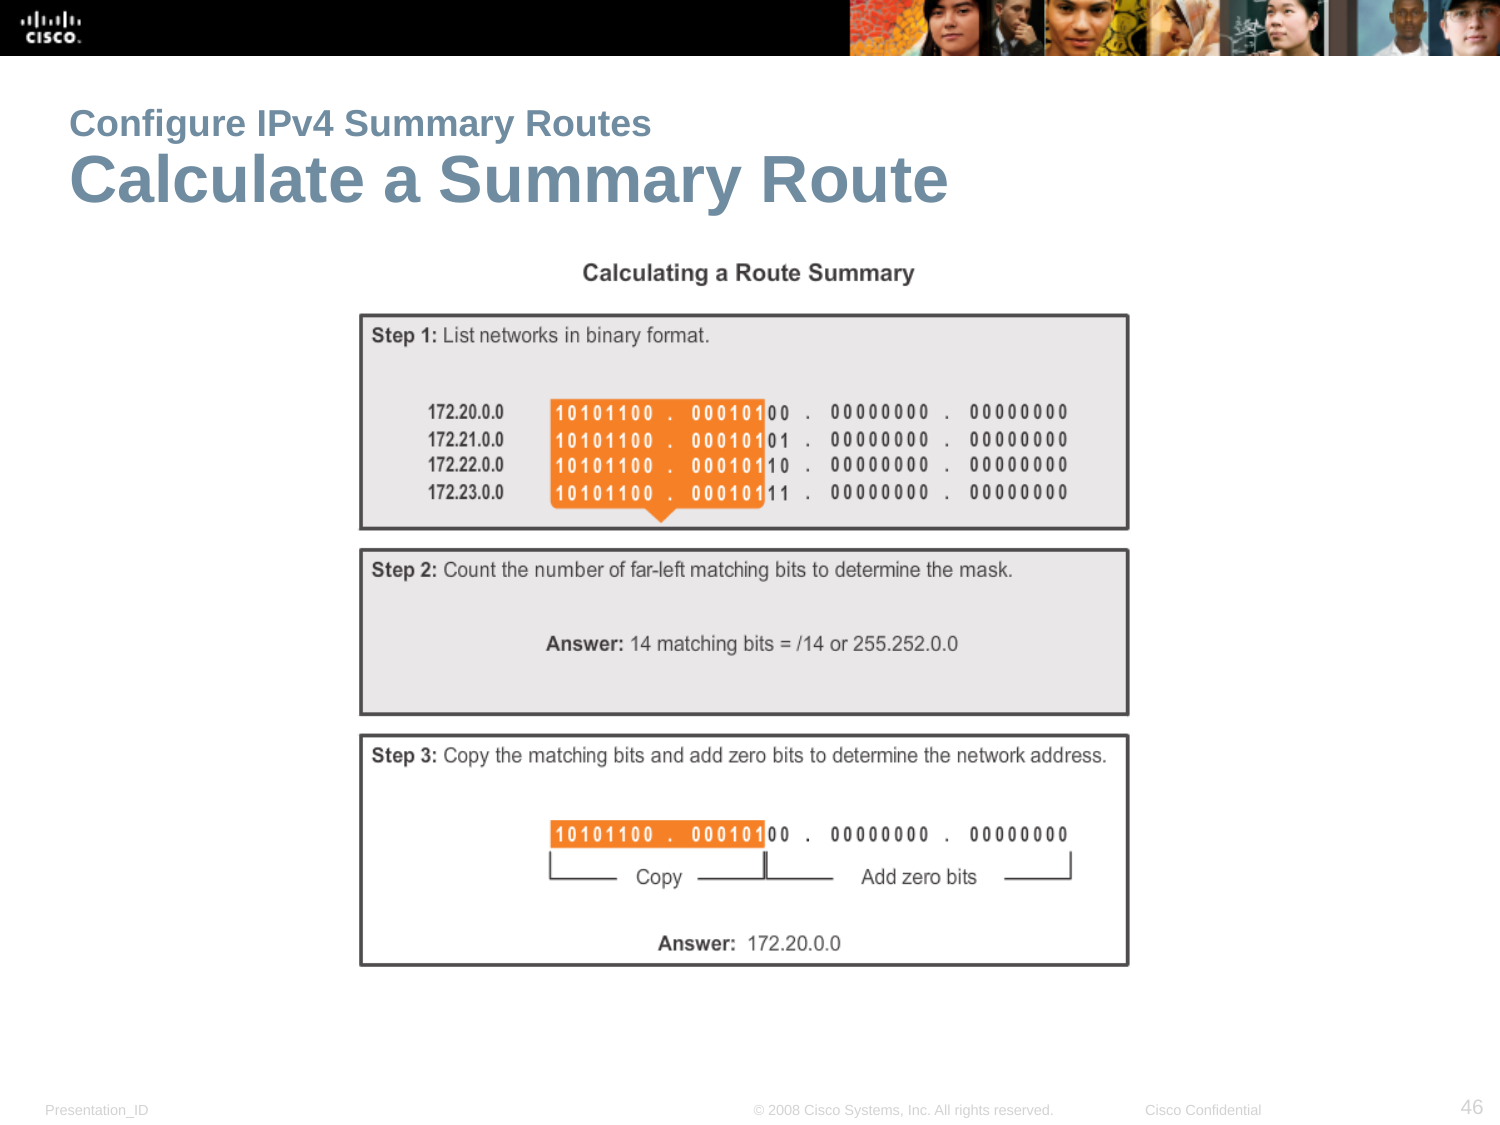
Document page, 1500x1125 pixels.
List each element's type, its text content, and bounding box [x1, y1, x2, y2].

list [90, 256, 1394, 977]
title Configure IPv4 Summary Routes Calculate a Summary Route [55, 80, 1444, 224]
picture [0, 0, 1500, 56]
